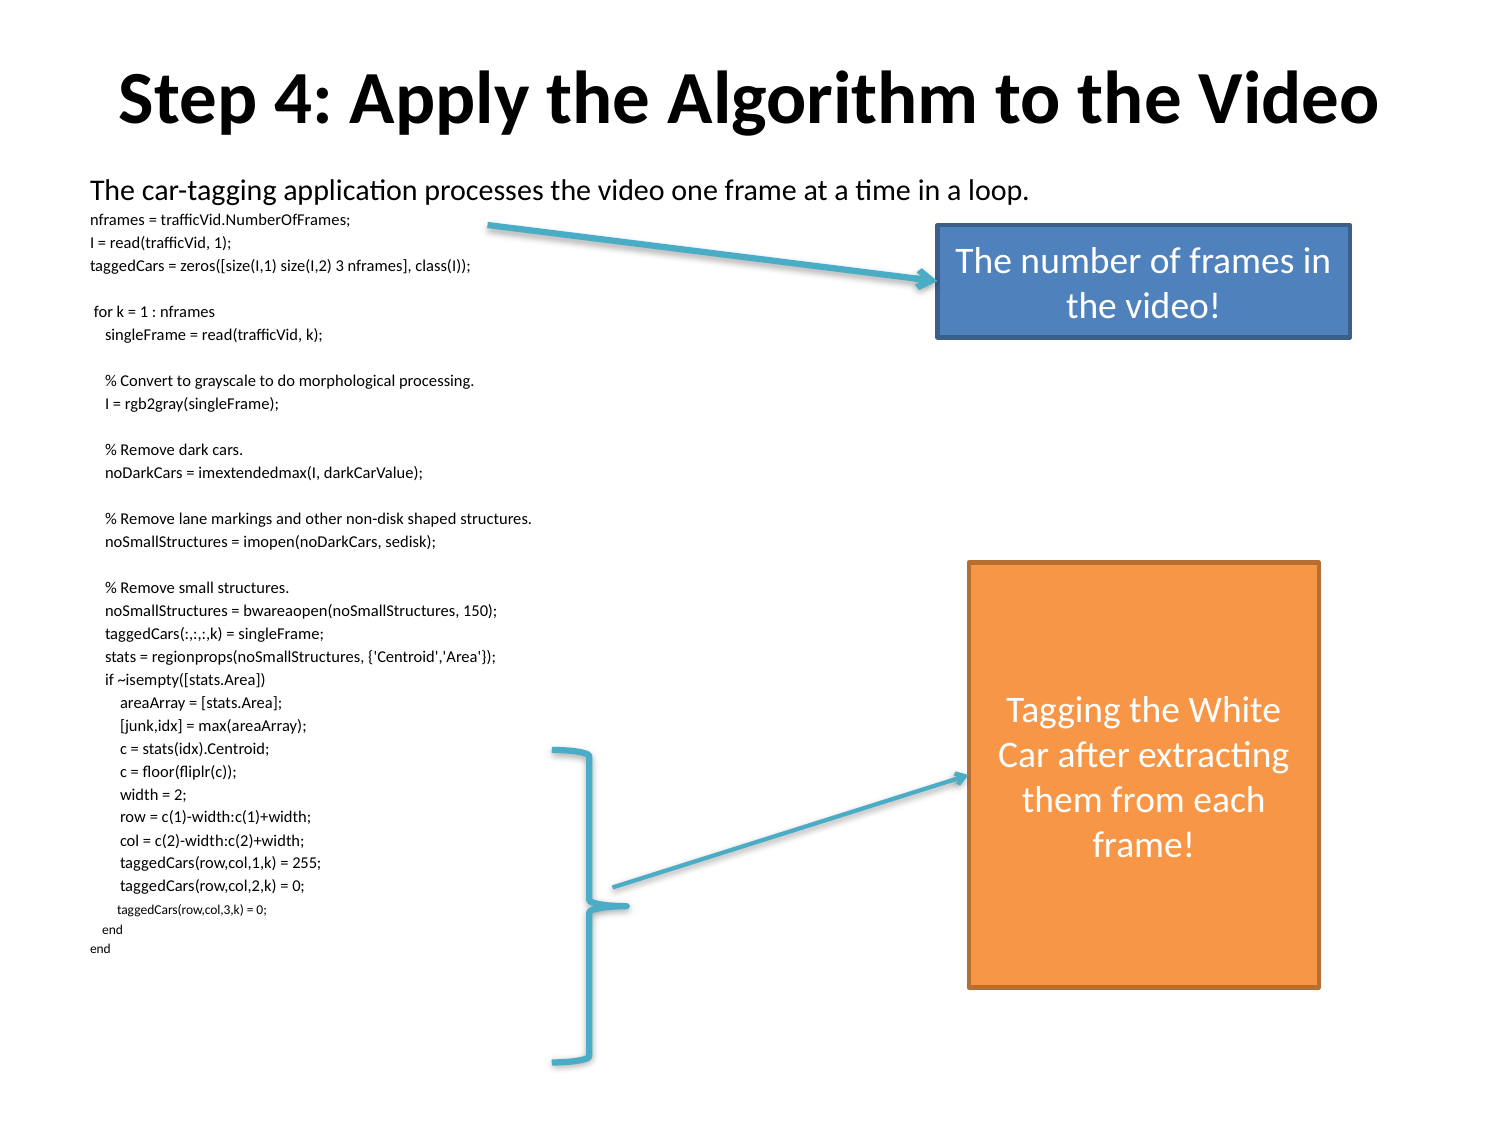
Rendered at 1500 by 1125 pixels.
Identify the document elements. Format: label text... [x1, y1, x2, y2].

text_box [612, 774, 970, 888]
list The car-tagging application processes the video one frame at a time in a loop. nframes = trafficVid.NumberOfFrames; I = read(trafficVid, 1); taggedCars = zeros([size(I,1) size(I,2) 3 nframes], class(I)); for k = 1 : nframes singleFrame = read(trafficVid, k); % Convert to grayscale to do morphological processing. I = rgb2gray(singleFrame); % Remove dark cars. noDarkCars = imextendedmax(I, darkCarValue); % Remove lane markings and other non-disk shaped structures. noSmallStructures = imopen(noDarkCars, sedisk); % Remove small structures. noSmallStructures = bwareaopen(noSmallStructures, 150); taggedCars(:,:,:,k) = singleFrame; stats = regionprops(noSmallStructures, {'Centroid','Area'}); if ~isempty([stats.Area]) areaArray = [stats.Area]; [junk,idx] = max(areaArray); c = stats(idx).Centroid; c = floor(fliplr(c)); width = 2; row = c(1)-width:c(1)+width; col = c(2)-width:c(2)+width; taggedCars(row,col,1,k) = 255; taggedCars(row,col,2,k) = 0; taggedCars(row,col,3,k) = 0; end end [75, 162, 1425, 1005]
title Step 4: Apply the Algorithm to the Video [75, 45, 1425, 162]
text_box The number of frames in the video! [935, 223, 1352, 340]
text_box Tagging the White Car after extracting them from each frame! [967, 560, 1321, 990]
text_box [551, 746, 630, 1066]
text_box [487, 224, 938, 282]
